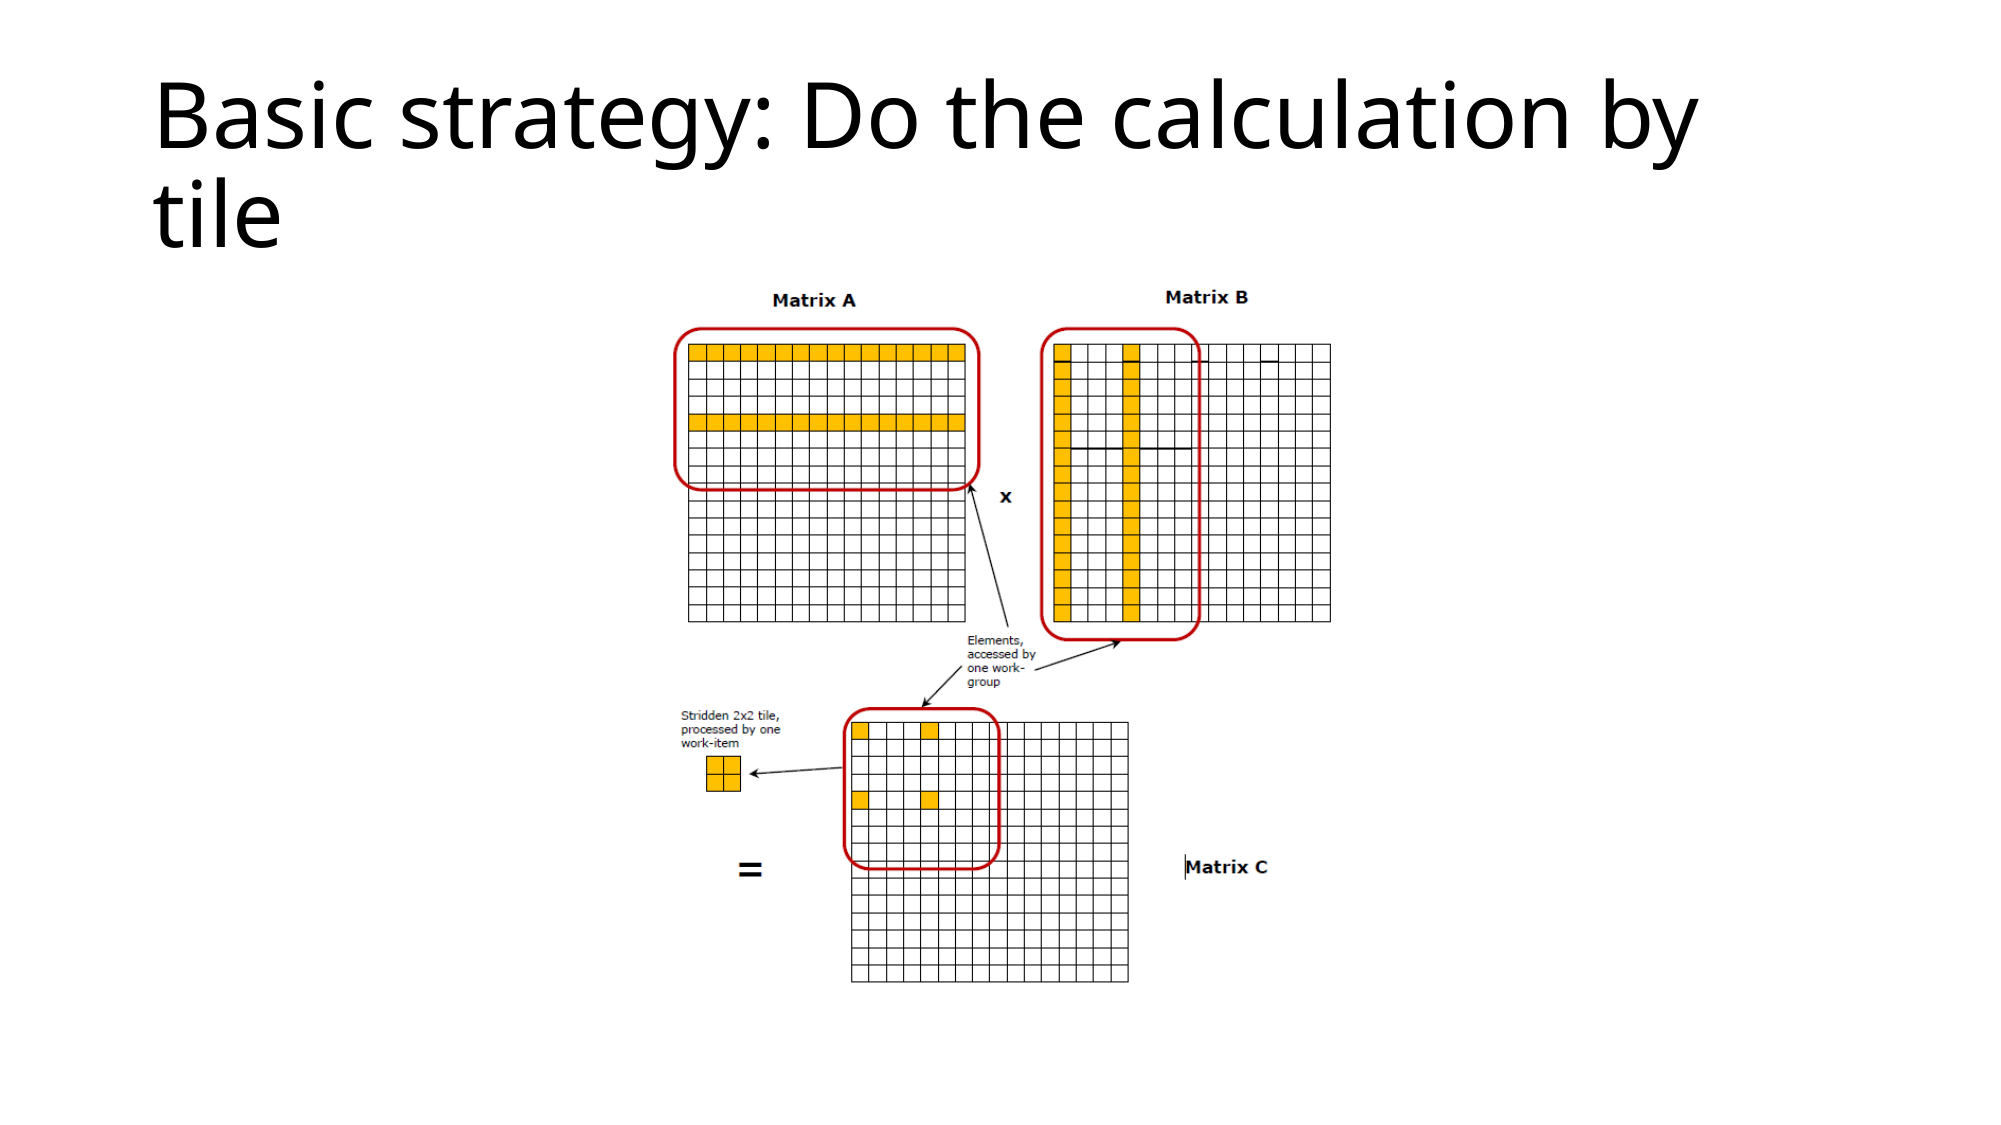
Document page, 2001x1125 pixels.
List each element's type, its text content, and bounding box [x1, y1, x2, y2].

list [632, 277, 1368, 992]
title Basic strategy: Do the calculation by tile [137, 59, 1863, 278]
